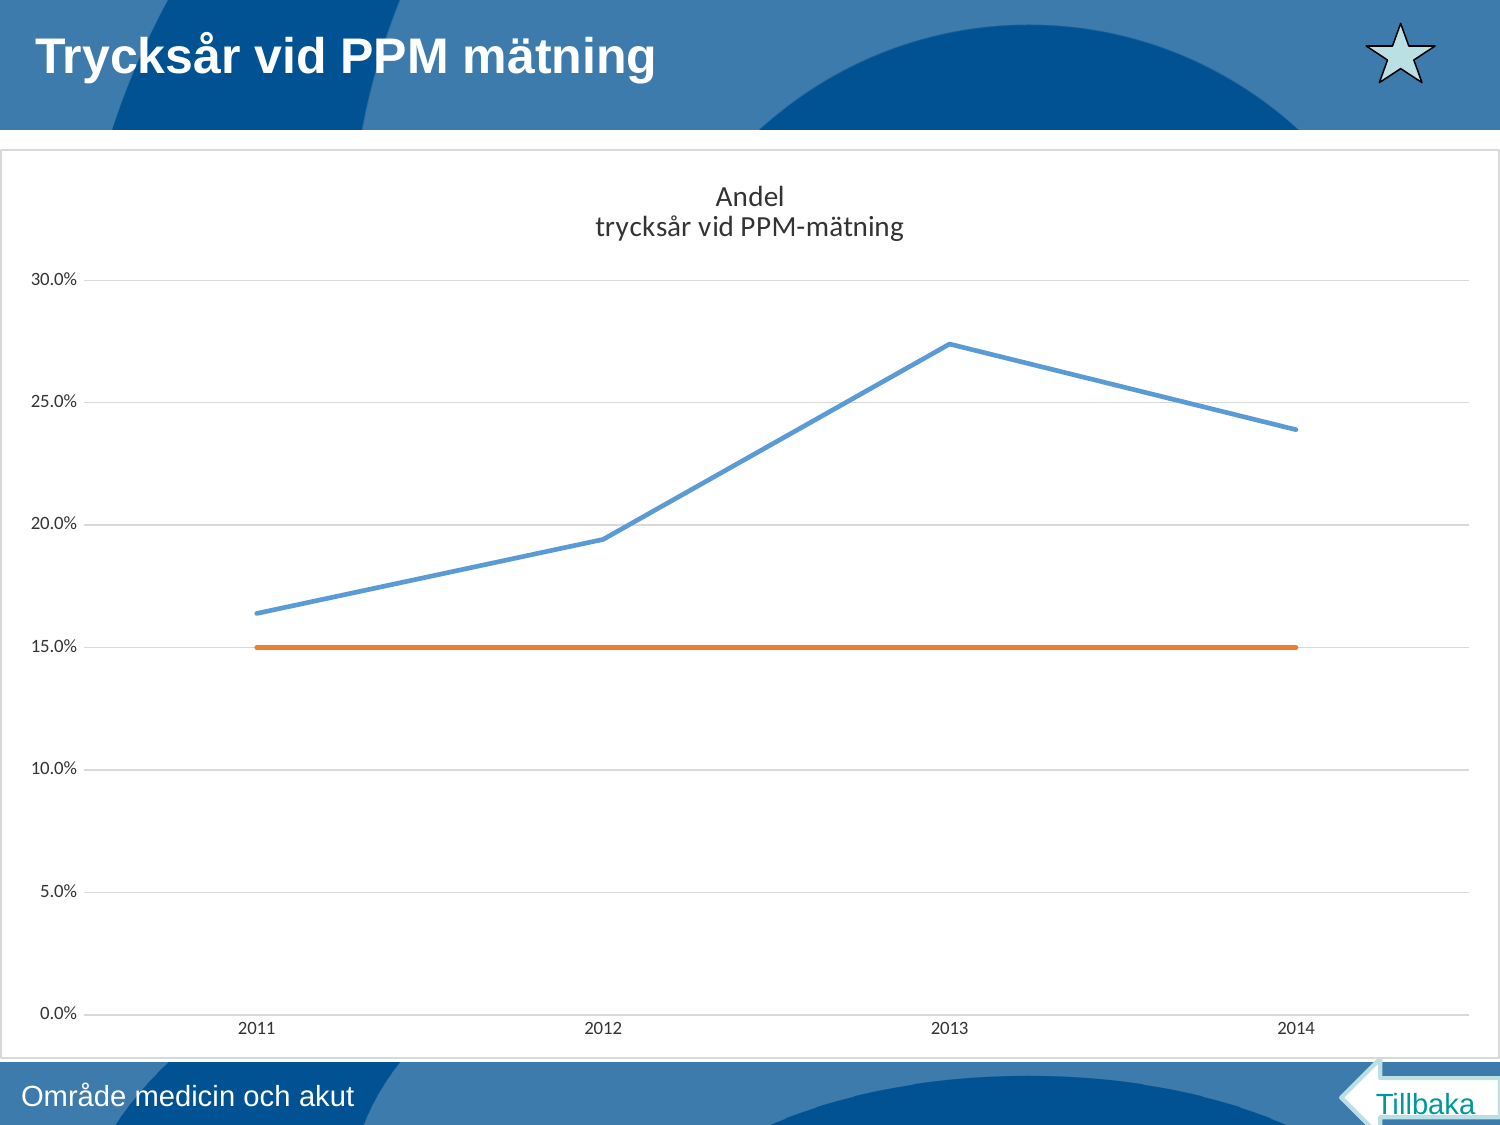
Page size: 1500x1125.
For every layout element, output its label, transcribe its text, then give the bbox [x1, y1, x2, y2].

chart [0, 148, 1500, 1059]
picture [0, 0, 1500, 130]
text_box [1366, 23, 1436, 83]
picture [1383, 1062, 1500, 1076]
title Trycksår vid PPM mätning [35, 23, 1471, 106]
picture [1383, 1120, 1500, 1125]
text_box Tillbaka [1339, 1065, 1500, 1125]
picture [0, 1062, 1372, 1125]
